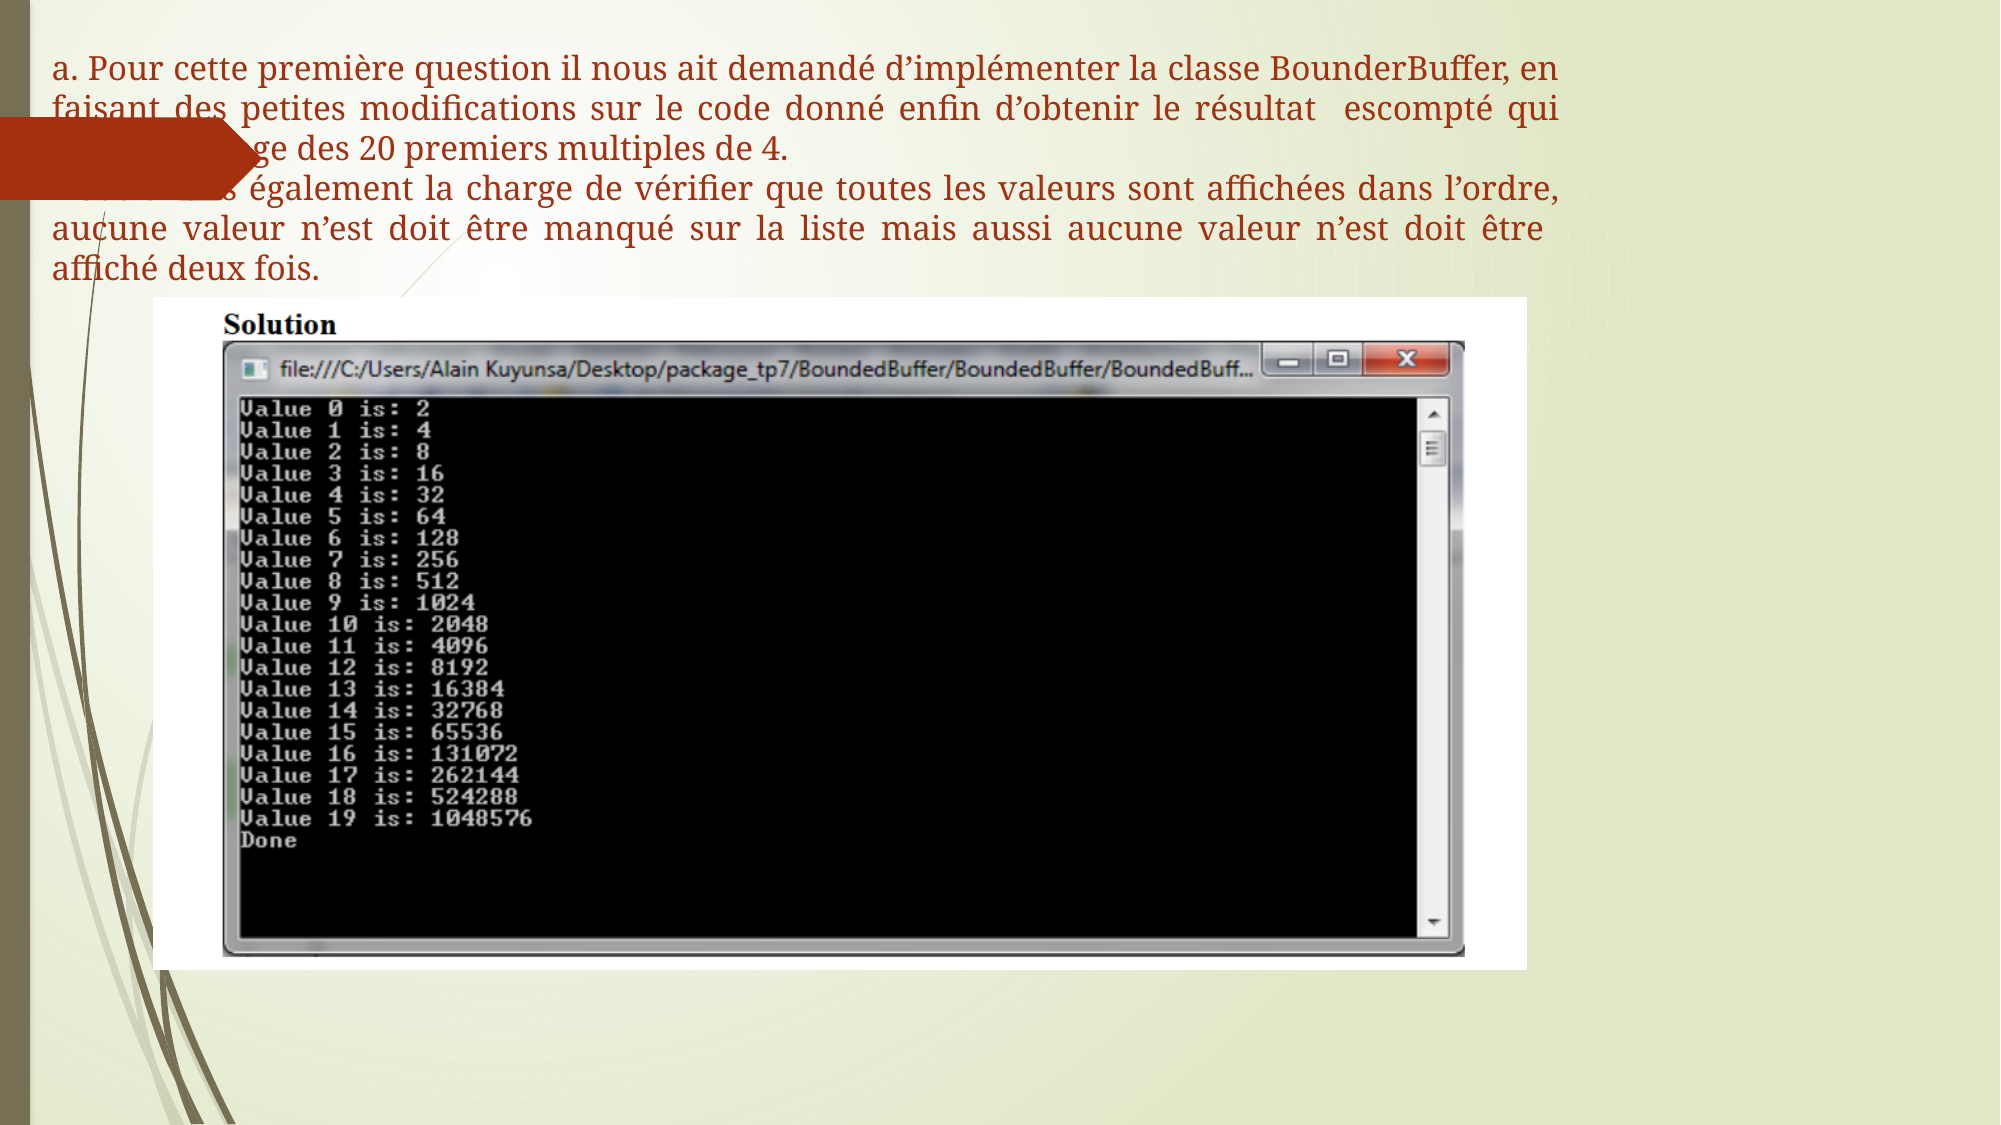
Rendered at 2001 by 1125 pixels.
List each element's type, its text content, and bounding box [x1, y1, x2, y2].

text_box a. Pour cette première question il nous ait demandé d’implémenter la classe BounderBuffer, en faisant des petites modifications sur le code donné enfin d’obtenir le résultat escompté qui sera l’affichage des 20 premiers multiples de 4. Nous avons également la charge de vérifier que toutes les valeurs sont affichées dans l’ordre, aucune valeur n’est doit être manqué sur la liste mais aussi aucune valeur n’est doit être affiché deux fois. [36, 0, 1577, 335]
picture [153, 297, 1527, 970]
